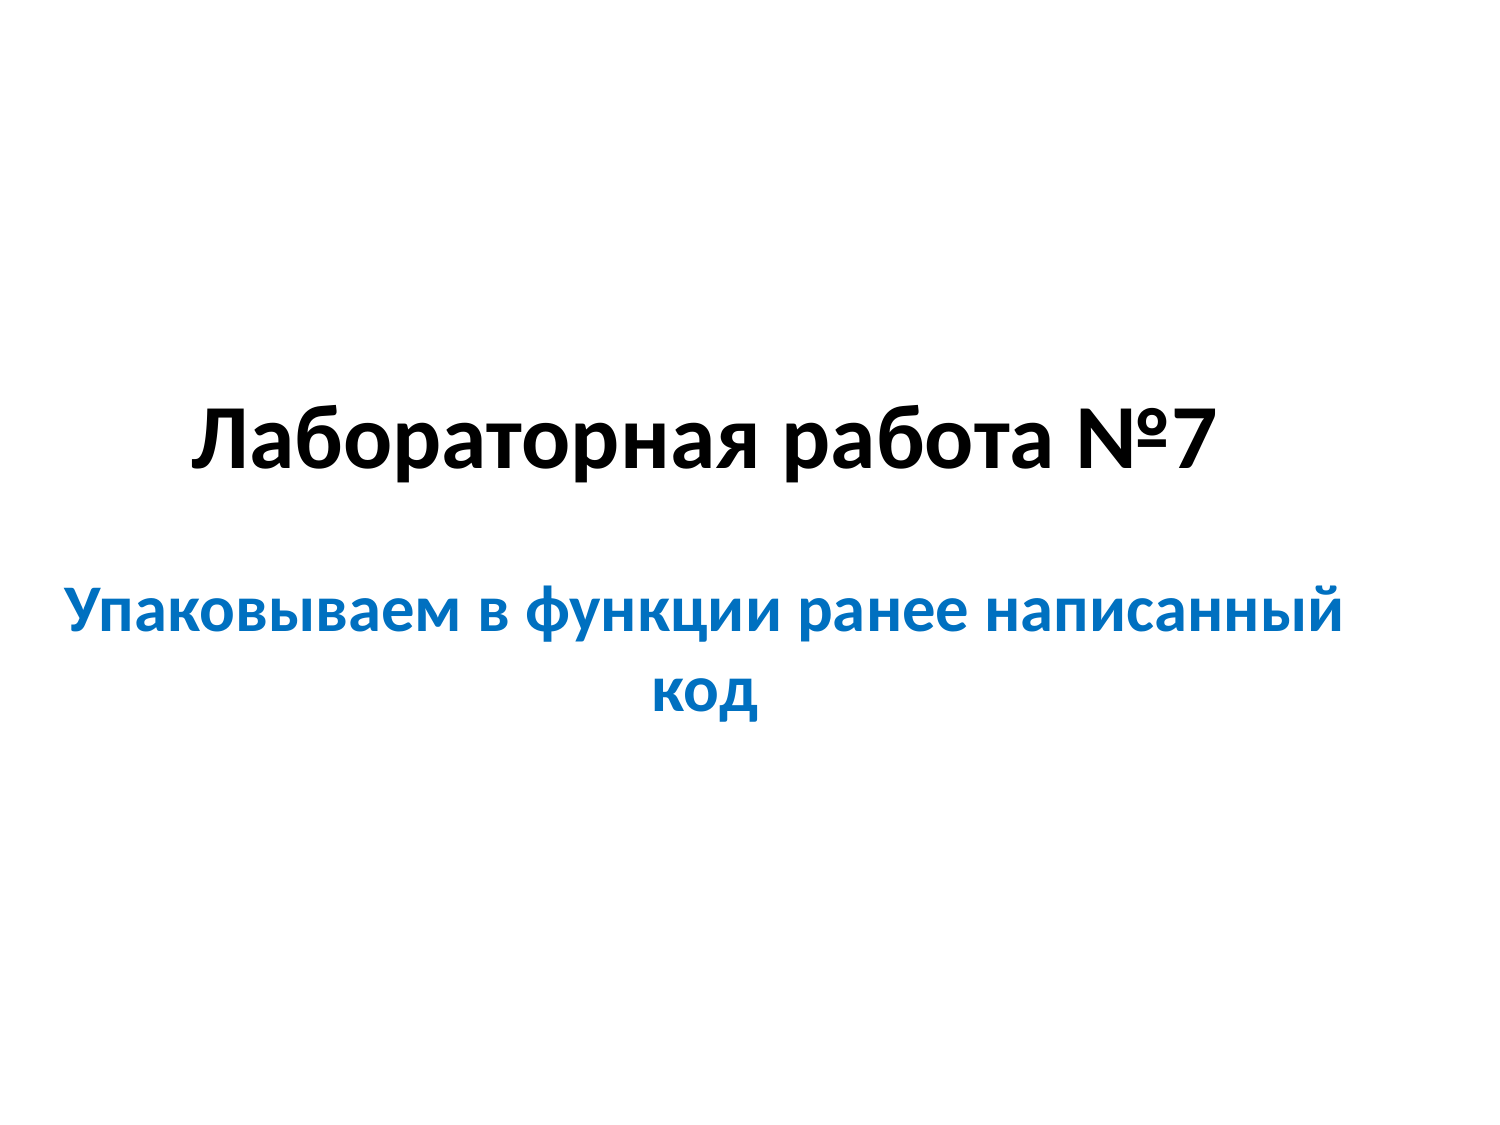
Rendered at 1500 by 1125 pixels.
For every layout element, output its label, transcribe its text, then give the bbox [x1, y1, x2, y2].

title Лабораторная работа №7 [30, 338, 1381, 526]
text_box Упаковываем в функции ранее написанный код [30, 550, 1381, 739]
